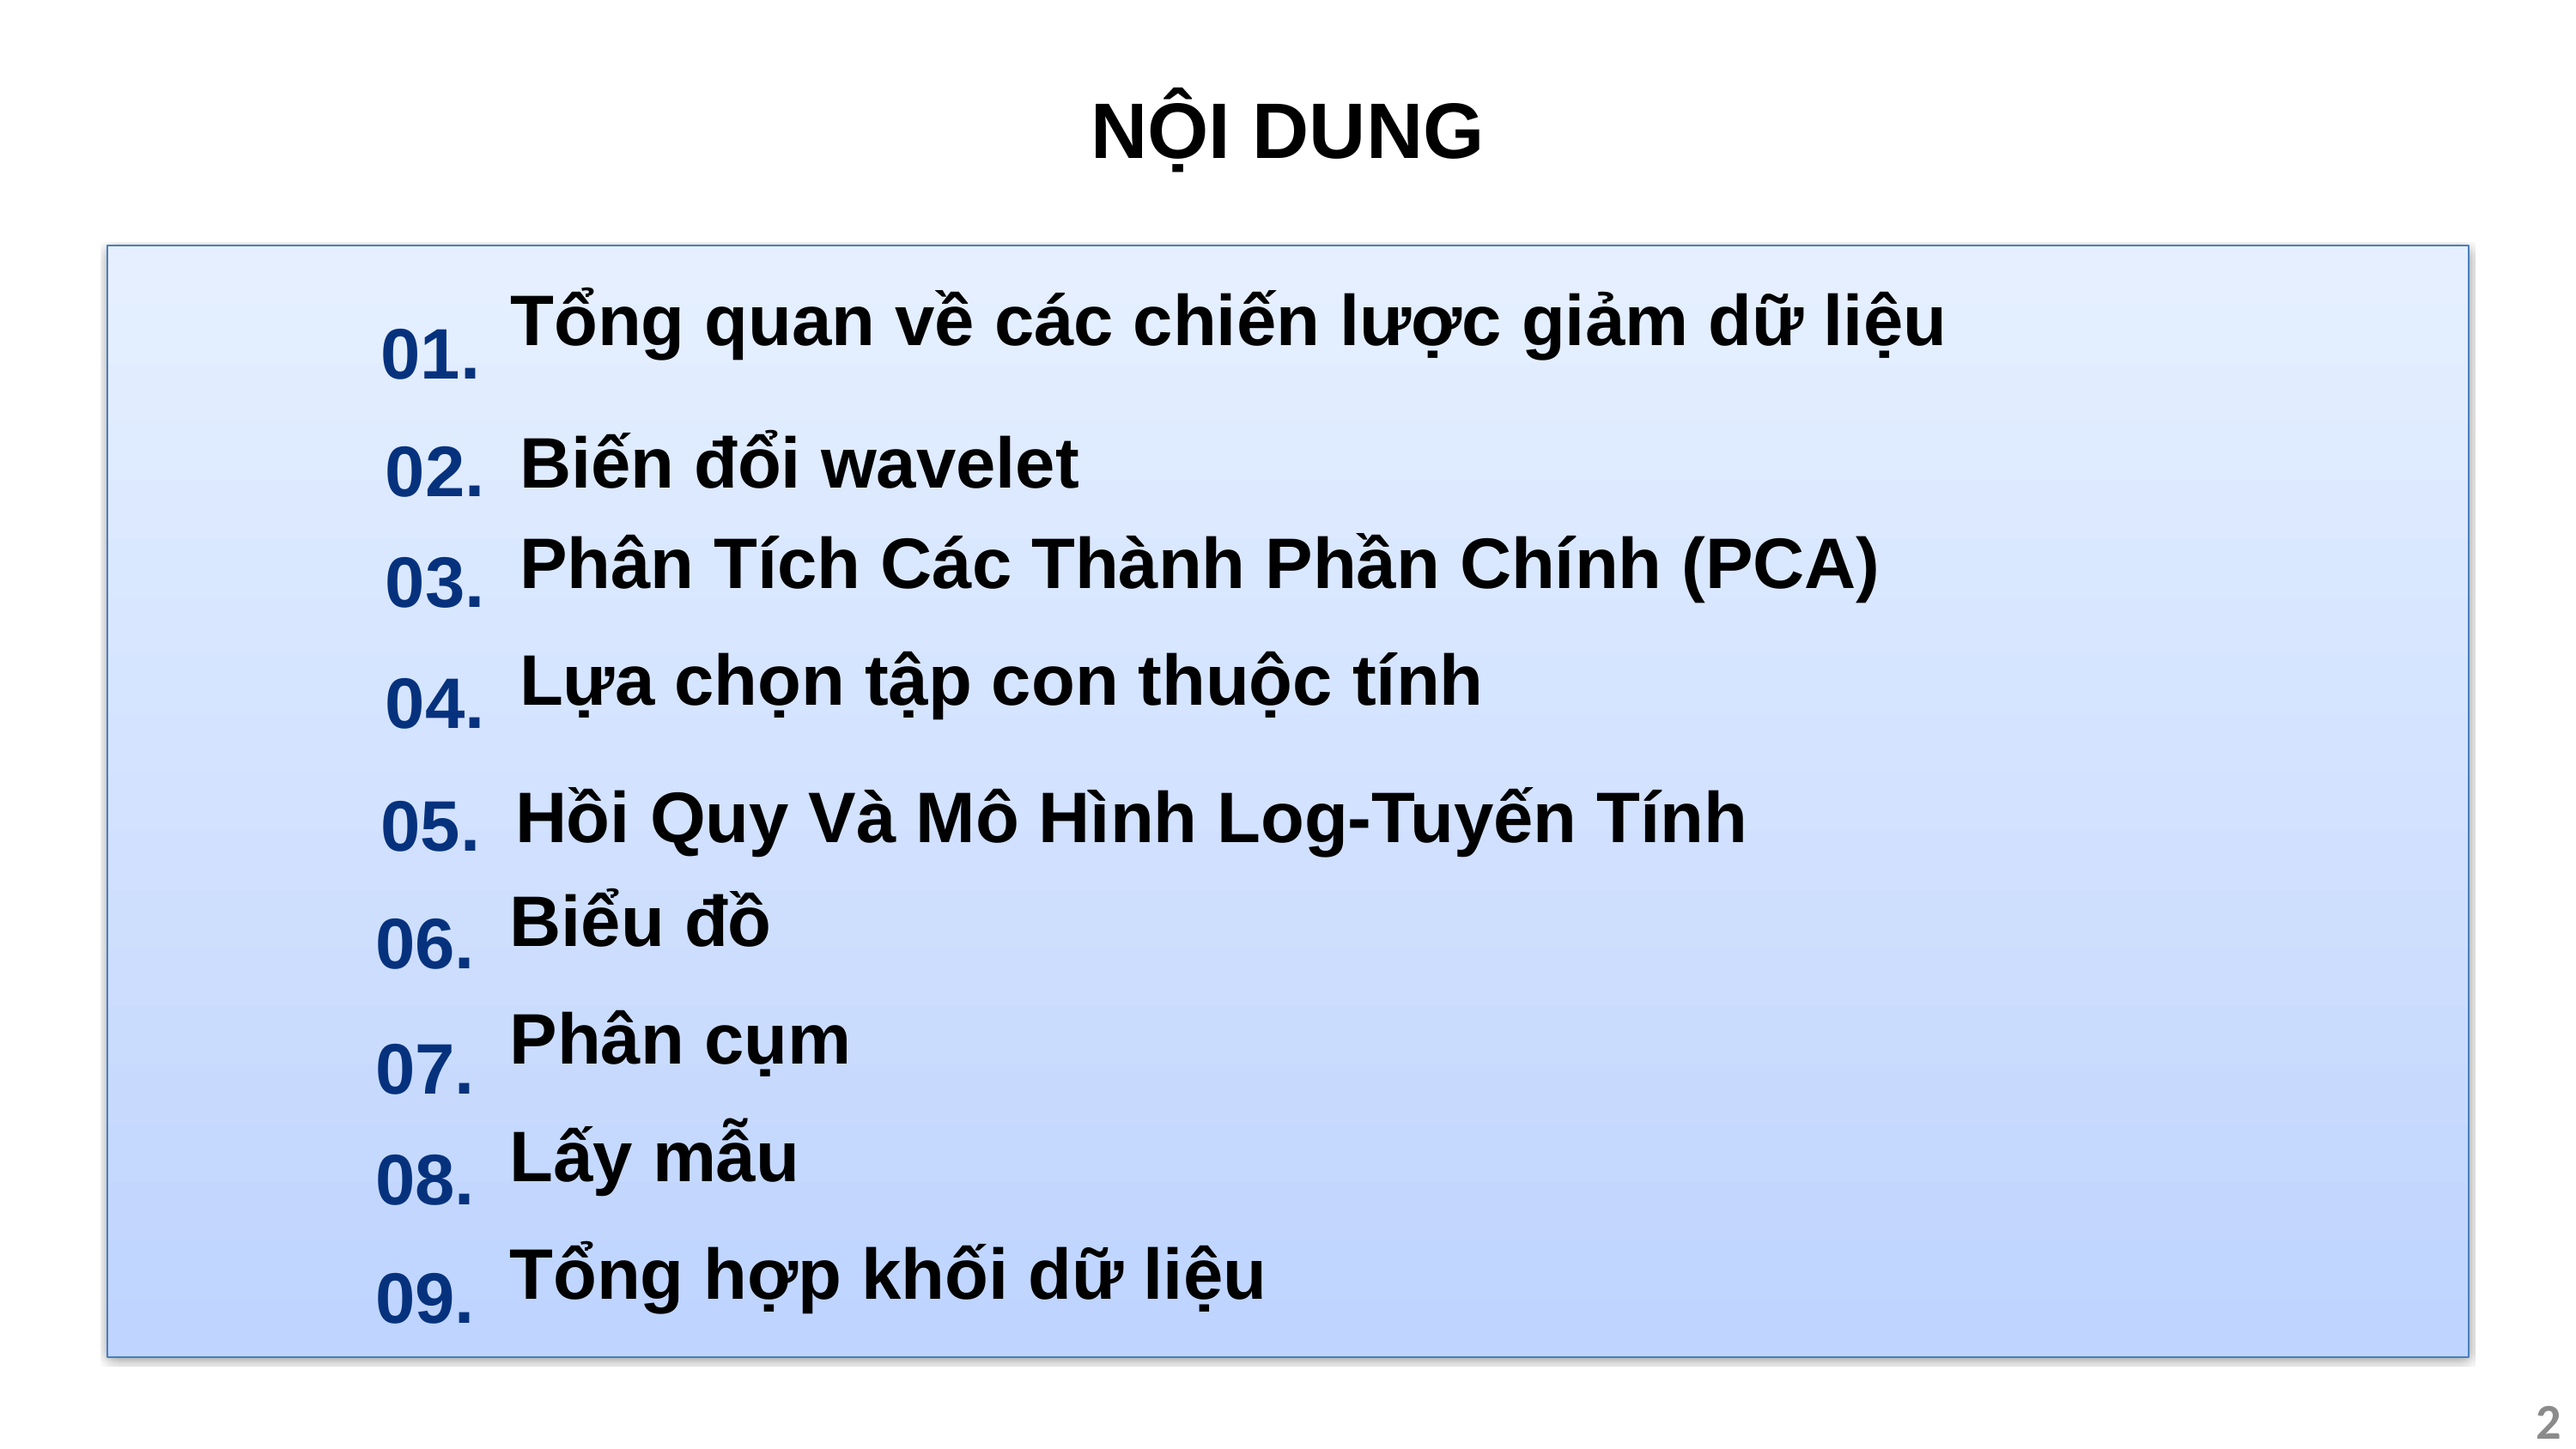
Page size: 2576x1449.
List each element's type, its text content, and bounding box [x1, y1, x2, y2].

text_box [106, 94, 2470, 1358]
text_box 2 [2274, 1392, 2575, 1445]
